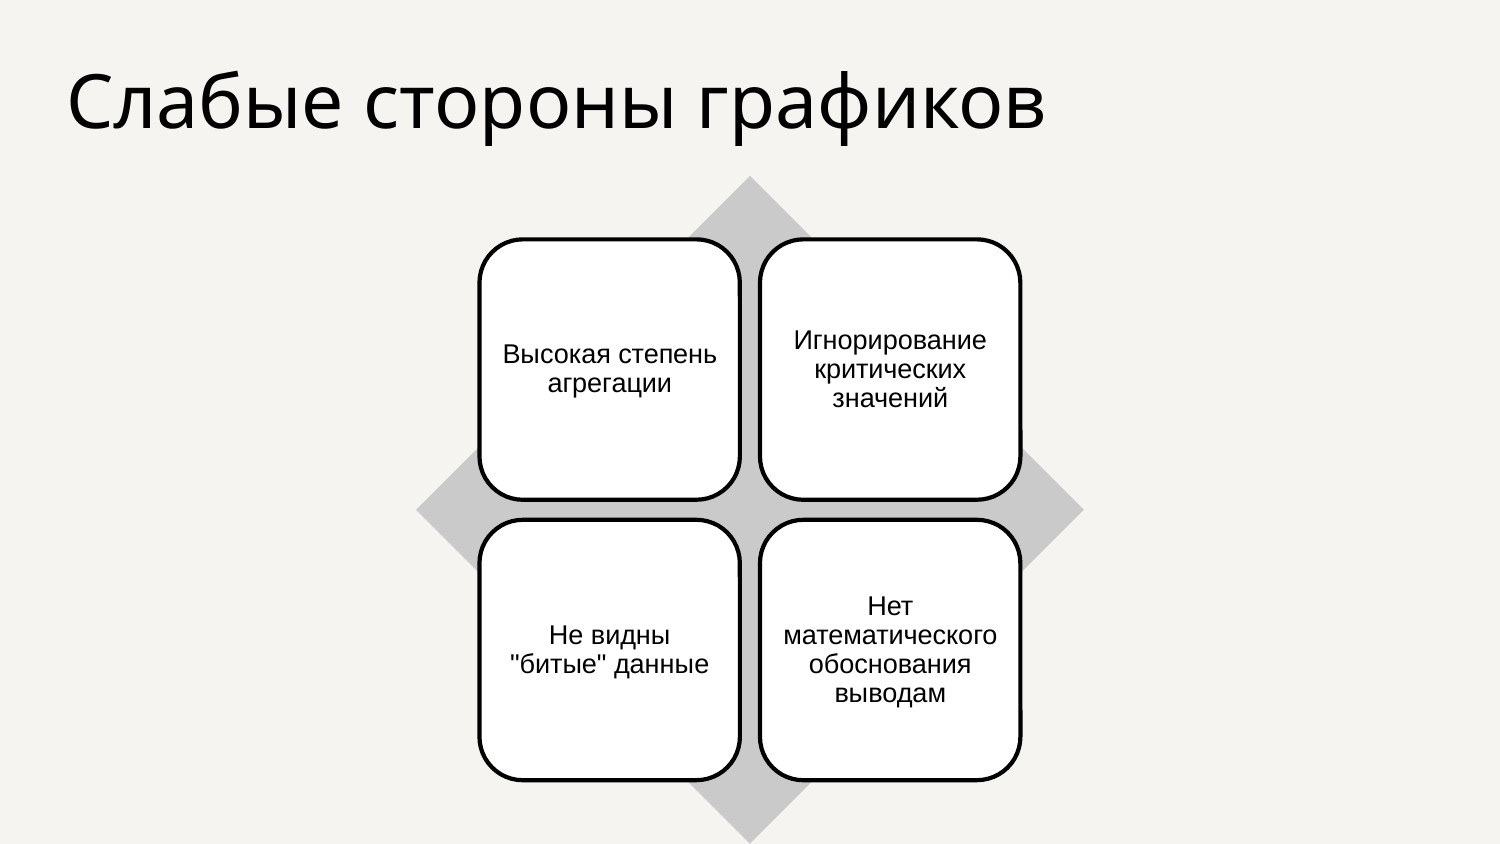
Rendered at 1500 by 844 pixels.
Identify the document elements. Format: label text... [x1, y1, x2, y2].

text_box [416, 175, 1084, 844]
title Слабые стороны графиков [51, 31, 1449, 159]
